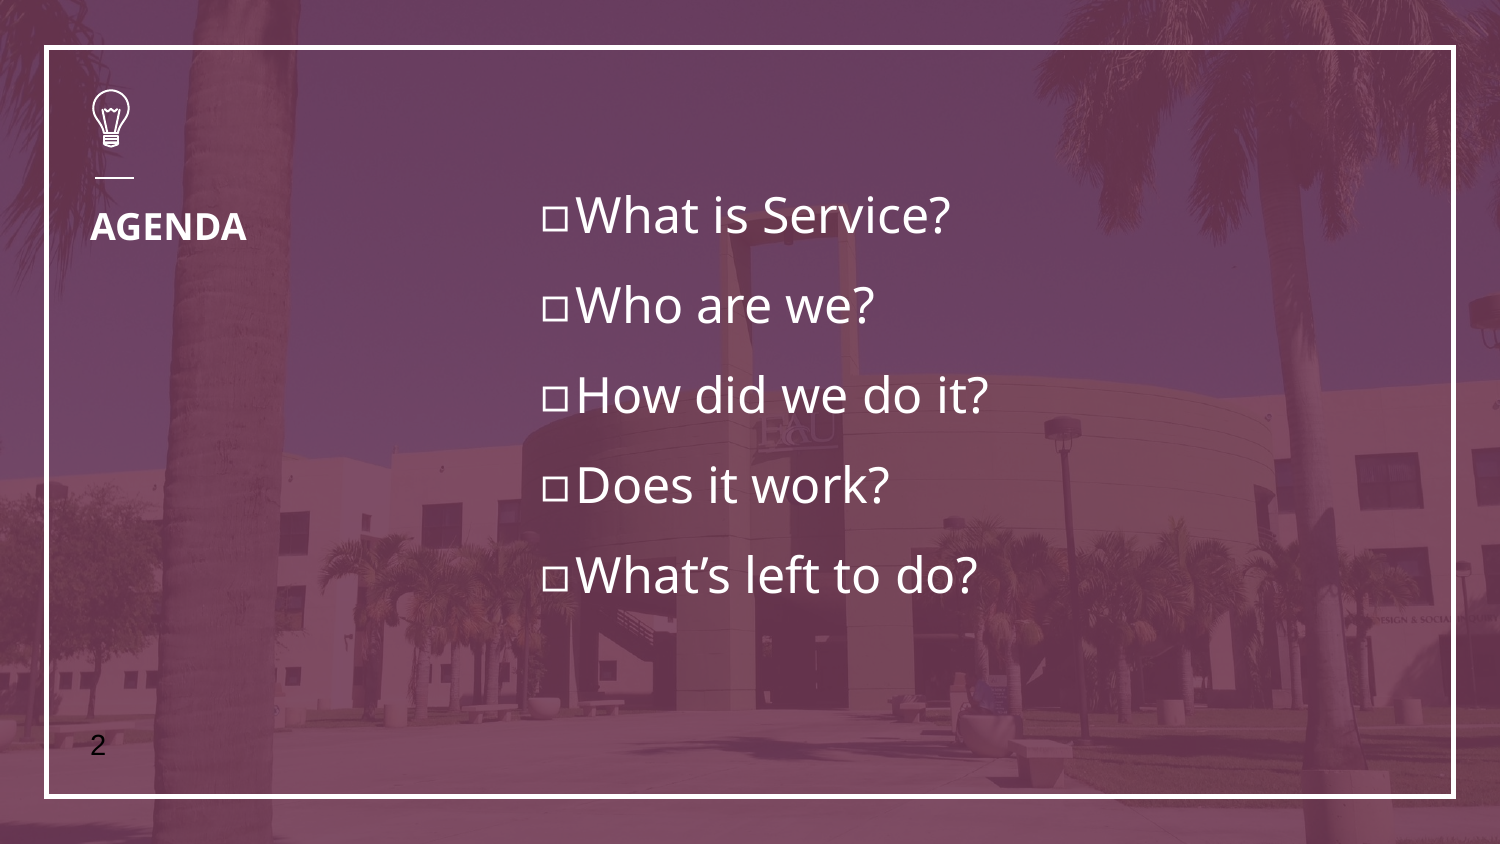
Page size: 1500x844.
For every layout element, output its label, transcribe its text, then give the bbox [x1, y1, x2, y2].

list What is Service? Who are we? How did we do it? Does it work? What’s left to do? [485, 138, 1389, 720]
slide_number ‹#› [75, 687, 165, 777]
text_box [92, 90, 129, 147]
title AGENDA [75, 187, 429, 322]
